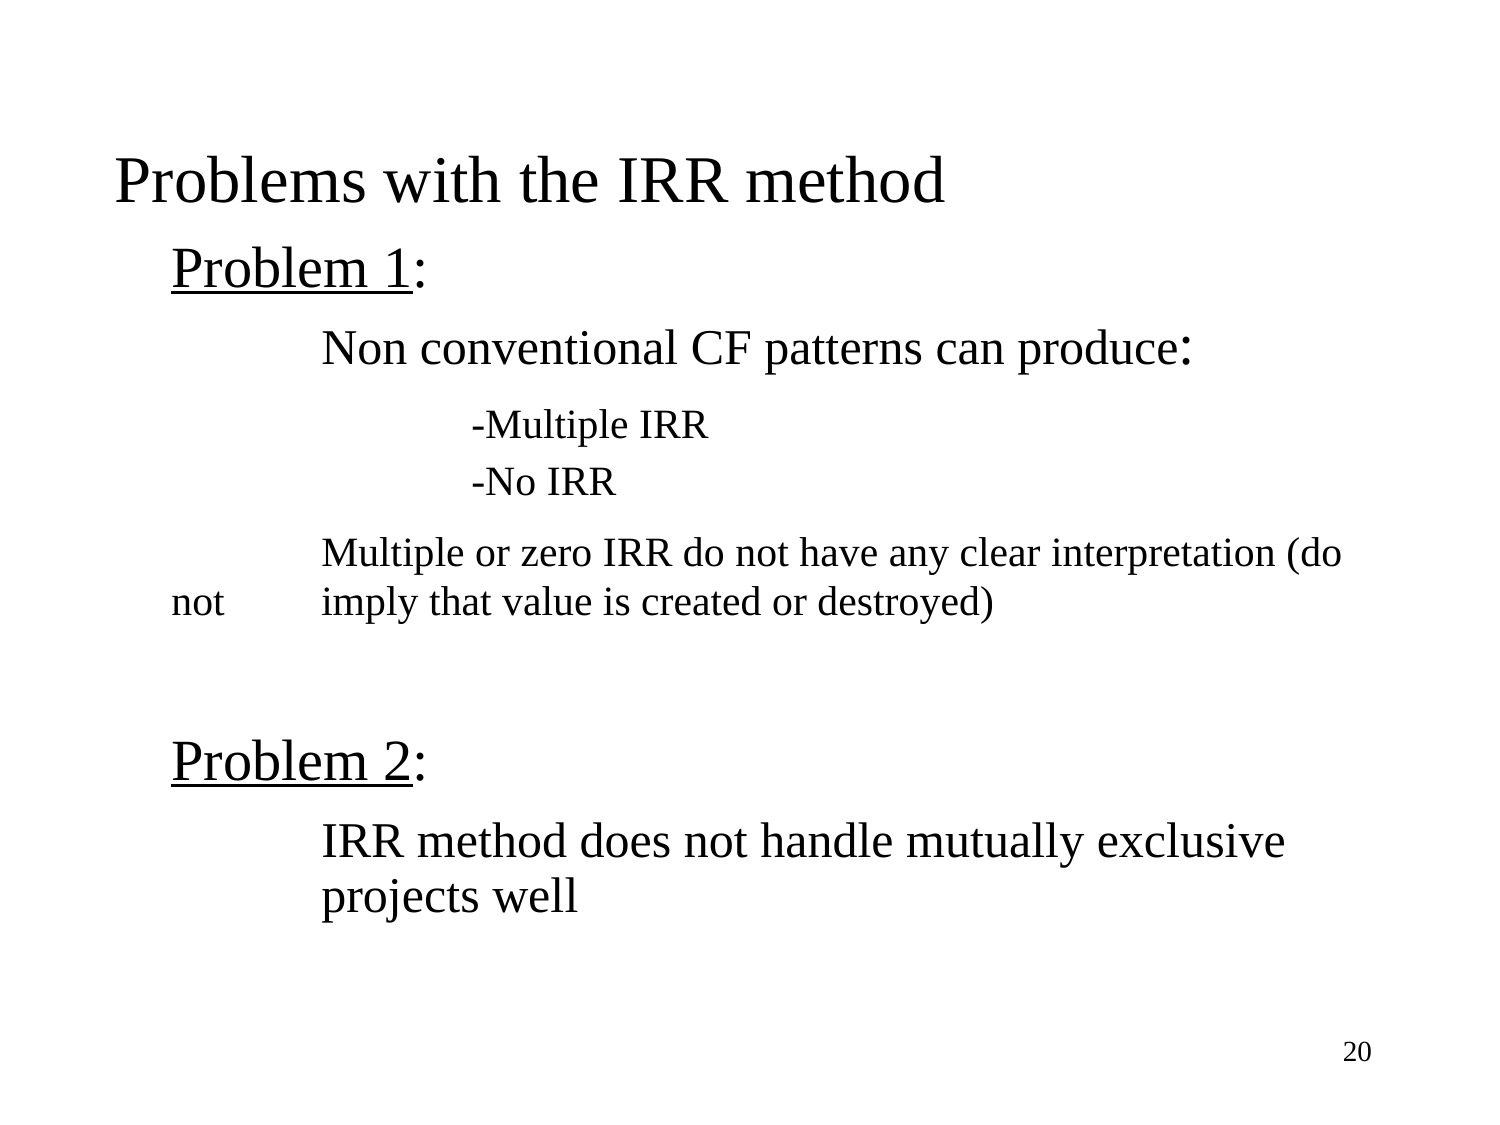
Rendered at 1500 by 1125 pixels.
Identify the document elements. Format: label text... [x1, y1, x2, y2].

list Problems with the IRR method Problem 1: Non conventional CF patterns can produce: -Multiple IRR -No IRR Multiple or zero IRR do not have any clear interpretation (do not imply that value is created or destroyed) Problem 2: IRR method does not handle mutually exclusive projects well [99, 137, 1376, 813]
slide_number 20 [1074, 1024, 1388, 1101]
